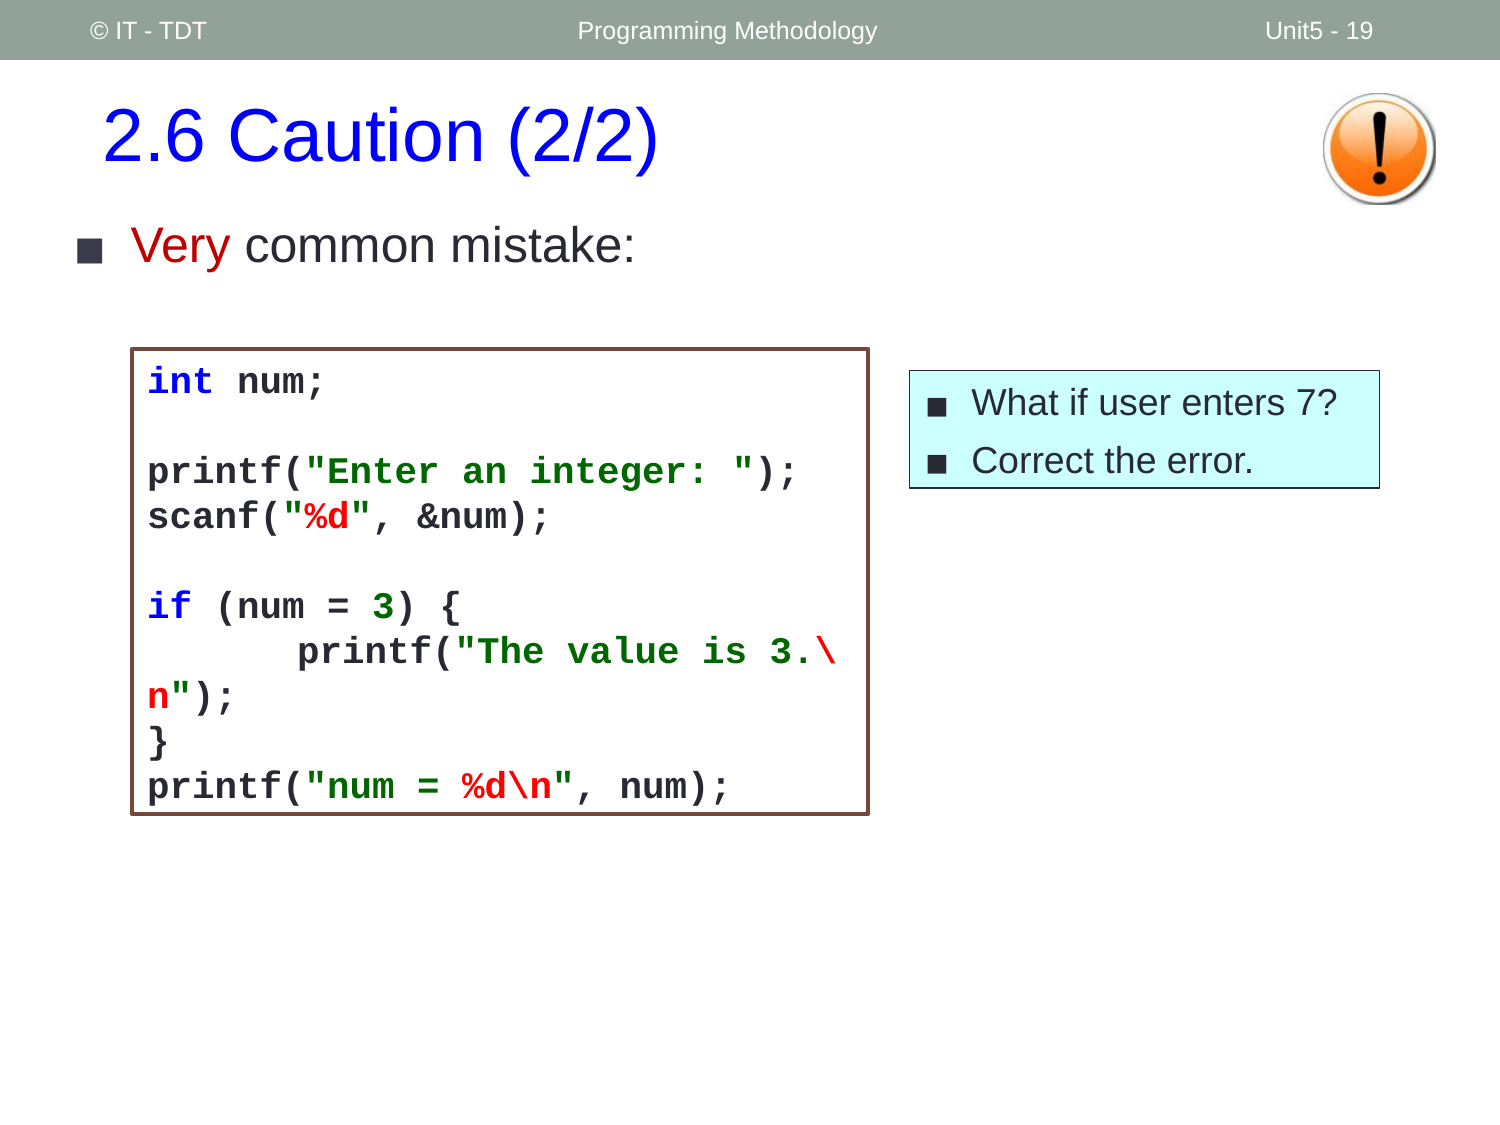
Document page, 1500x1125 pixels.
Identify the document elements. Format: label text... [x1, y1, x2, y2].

text_box What if user enters 7? Correct the error. [909, 370, 1380, 488]
slide_number Unit5 - ‹#› [1250, 3, 1425, 57]
text_box Very common mistake: [57, 204, 1436, 310]
title 2.6 Caution (2/2) [87, 62, 1463, 200]
text_box int num; printf("Enter an integer: "); scanf("%d", &num); if (num = 3) { printf("The value is 3.\n"); } printf("num = %d\n", num); [132, 348, 868, 814]
slide_number © IT - TDT [75, 3, 550, 57]
footer Programming Methodology [562, 3, 1238, 57]
picture [1323, 92, 1436, 205]
